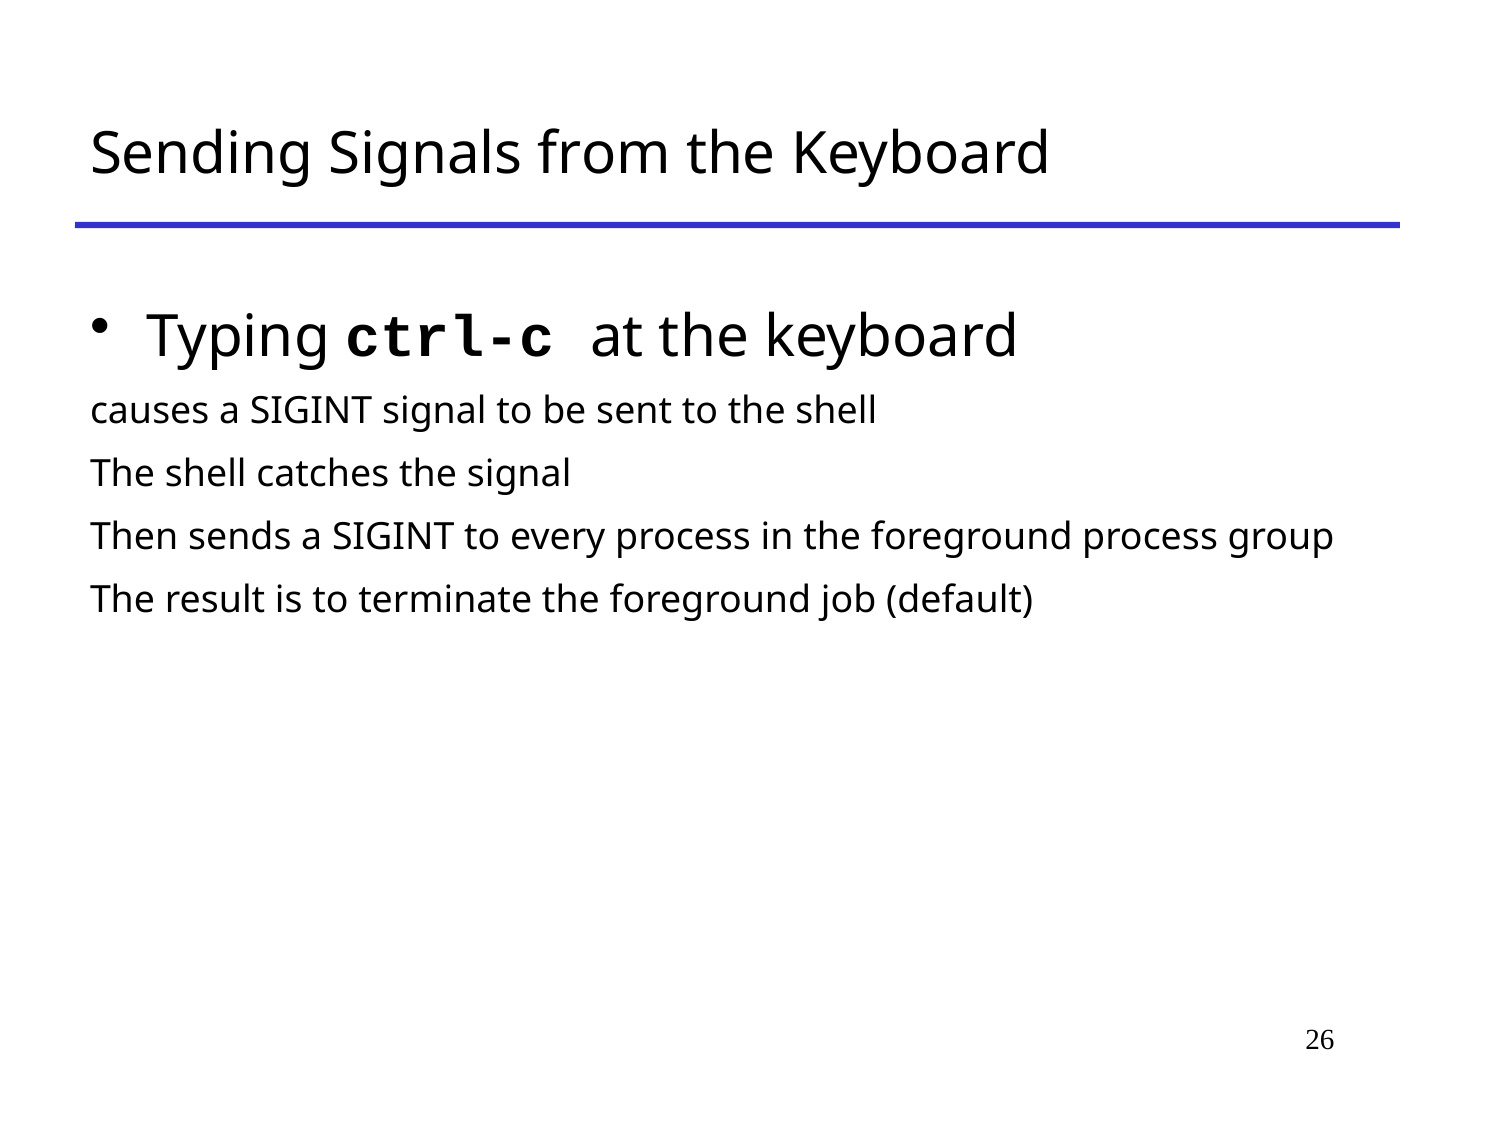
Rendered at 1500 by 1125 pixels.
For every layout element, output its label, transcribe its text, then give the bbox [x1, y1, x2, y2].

slide_number 26 [1137, 1012, 1351, 1088]
list Typing ctrl-c at the keyboard causes a SIGINT signal to be sent to the shell The shell catches the signal Then sends a SIGINT to every process in the foreground process group The result is to terminate the foreground job (default) [75, 262, 1400, 988]
title Sending Signals from the Keyboard [75, 75, 1400, 225]
